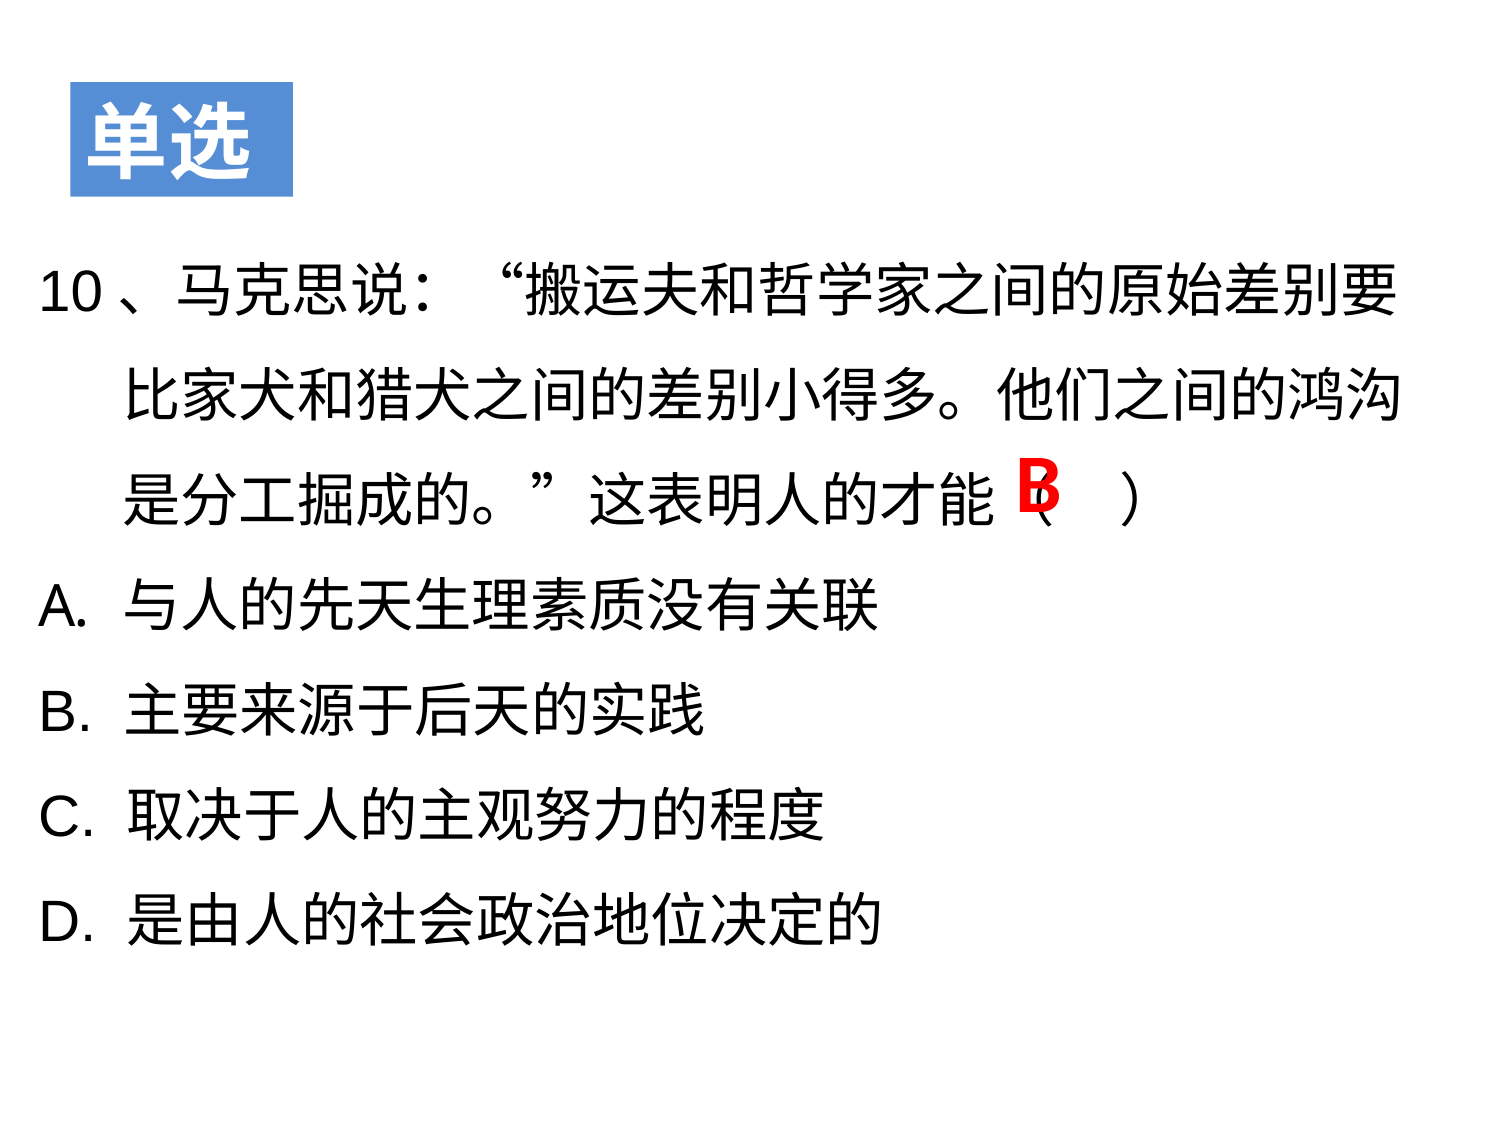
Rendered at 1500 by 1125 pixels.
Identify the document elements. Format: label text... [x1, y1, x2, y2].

text_box B [998, 421, 1081, 537]
text_box 10、马克思说：“搬运夫和哲学家之间的原始差别要比家犬和猎犬之间的差别小得多。他们之间的鸿沟是分工掘成的。”这表明人的才能（ ） 与人的先天生理素质没有关联 B. 主要来源于后天的实践 C. 取决于人的主观努力的程度 D. 是由人的社会政治地位决定的 [23, 210, 1465, 1066]
text_box 单选 [70, 82, 293, 197]
